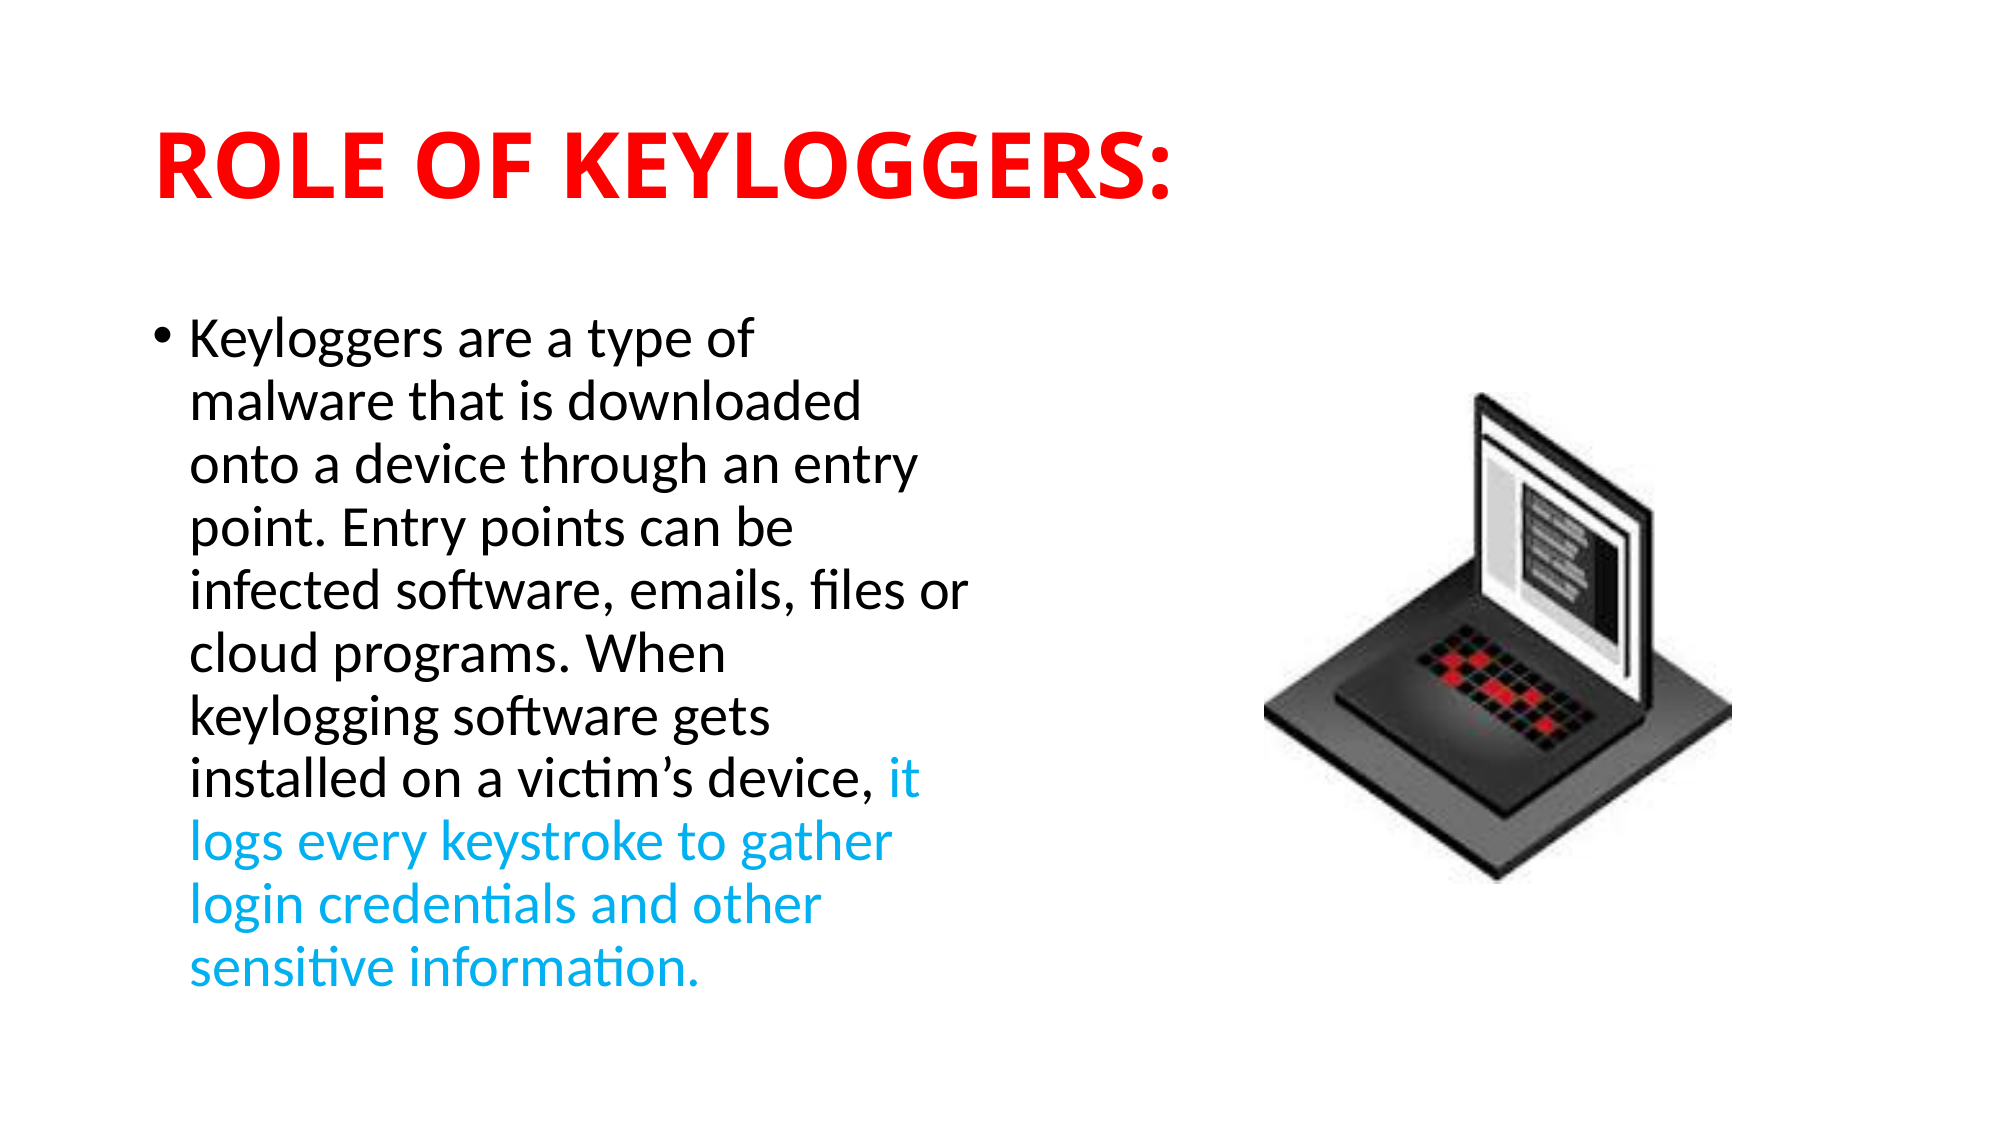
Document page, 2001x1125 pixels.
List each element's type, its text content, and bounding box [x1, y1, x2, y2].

title ROLE OF KEYLOGGERS: [137, 59, 1863, 278]
list Keyloggers are a type of malware that is downloaded onto a device through an entry point. Entry points can be infected software, emails, files or cloud programs. When keylogging software gets installed on a victim’s device, it logs every keystroke to gather login credentials and other sensitive information. [137, 299, 988, 1014]
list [1264, 392, 1732, 884]
